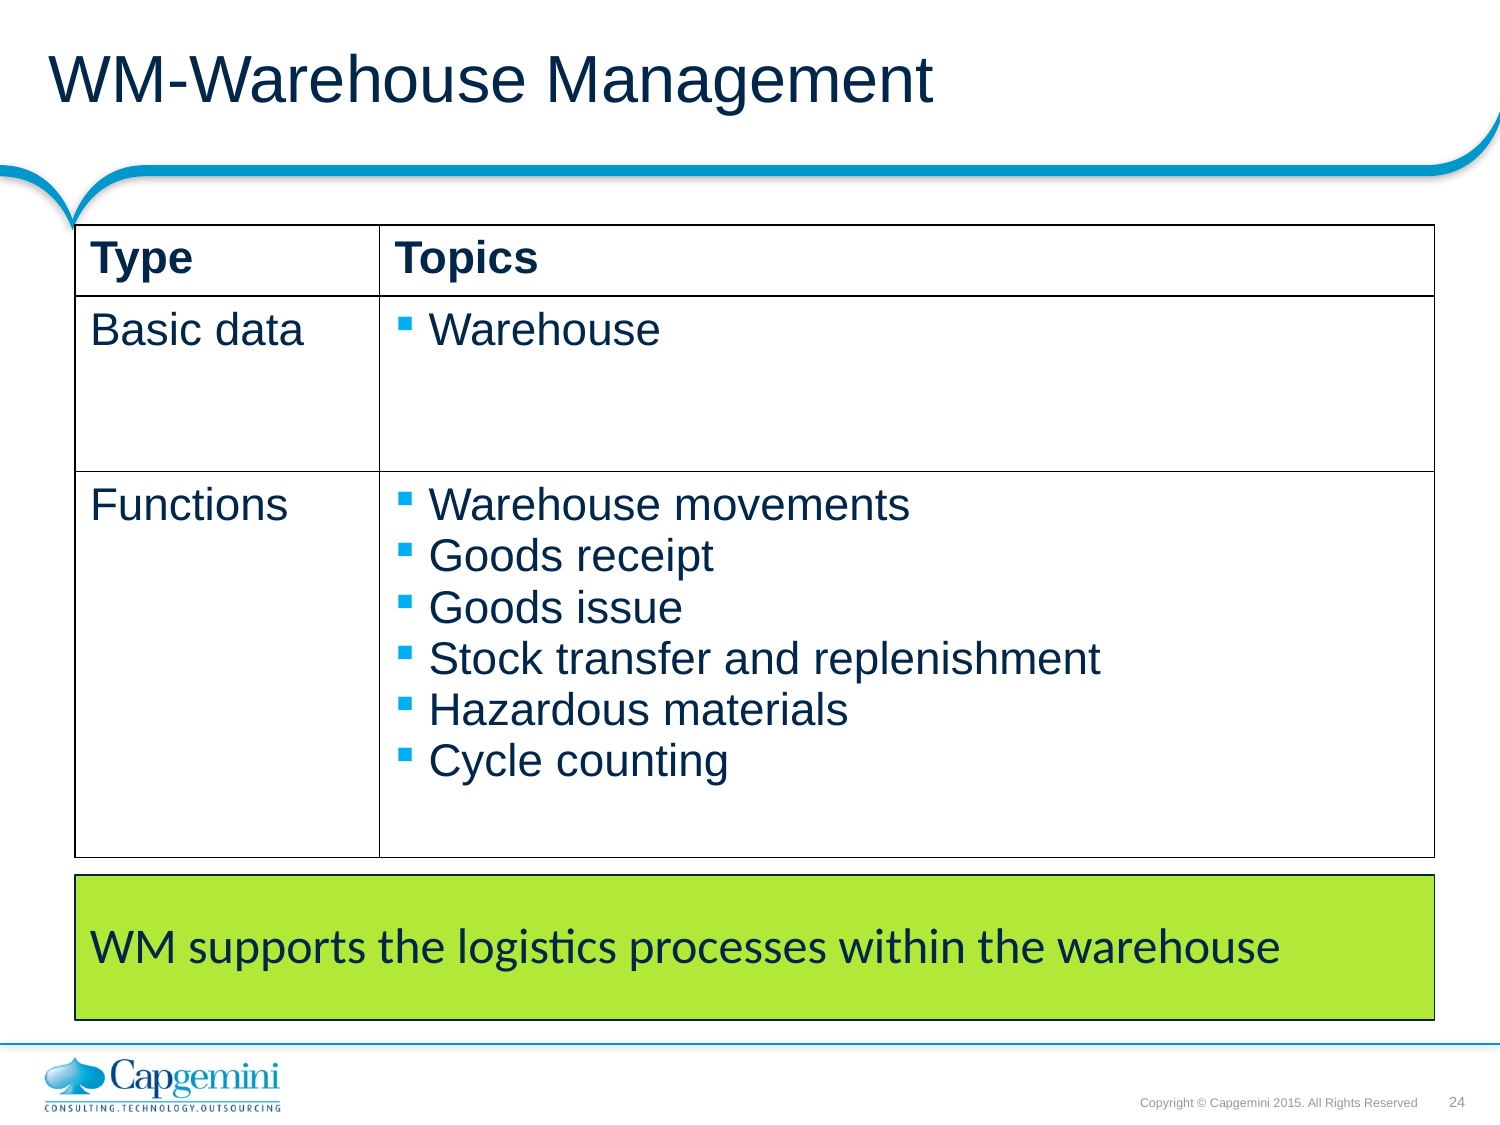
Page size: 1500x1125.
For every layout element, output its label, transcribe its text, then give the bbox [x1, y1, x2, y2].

table_cell Warehouse [380, 297, 1434, 471]
table_cell Warehouse movements Goods receipt Goods issue Stock transfer and replenishment Hazardous materials Cycle counting [380, 472, 1434, 857]
text_box WM supports the logistics processes within the warehouse [75, 875, 1435, 1020]
table_header Topics [380, 226, 1434, 295]
table_cell Basic data [76, 297, 379, 471]
picture [44, 1056, 281, 1113]
title WM-Warehouse Management [0, 0, 1500, 165]
table_cell Functions [76, 472, 379, 857]
table_header Type [76, 226, 379, 295]
